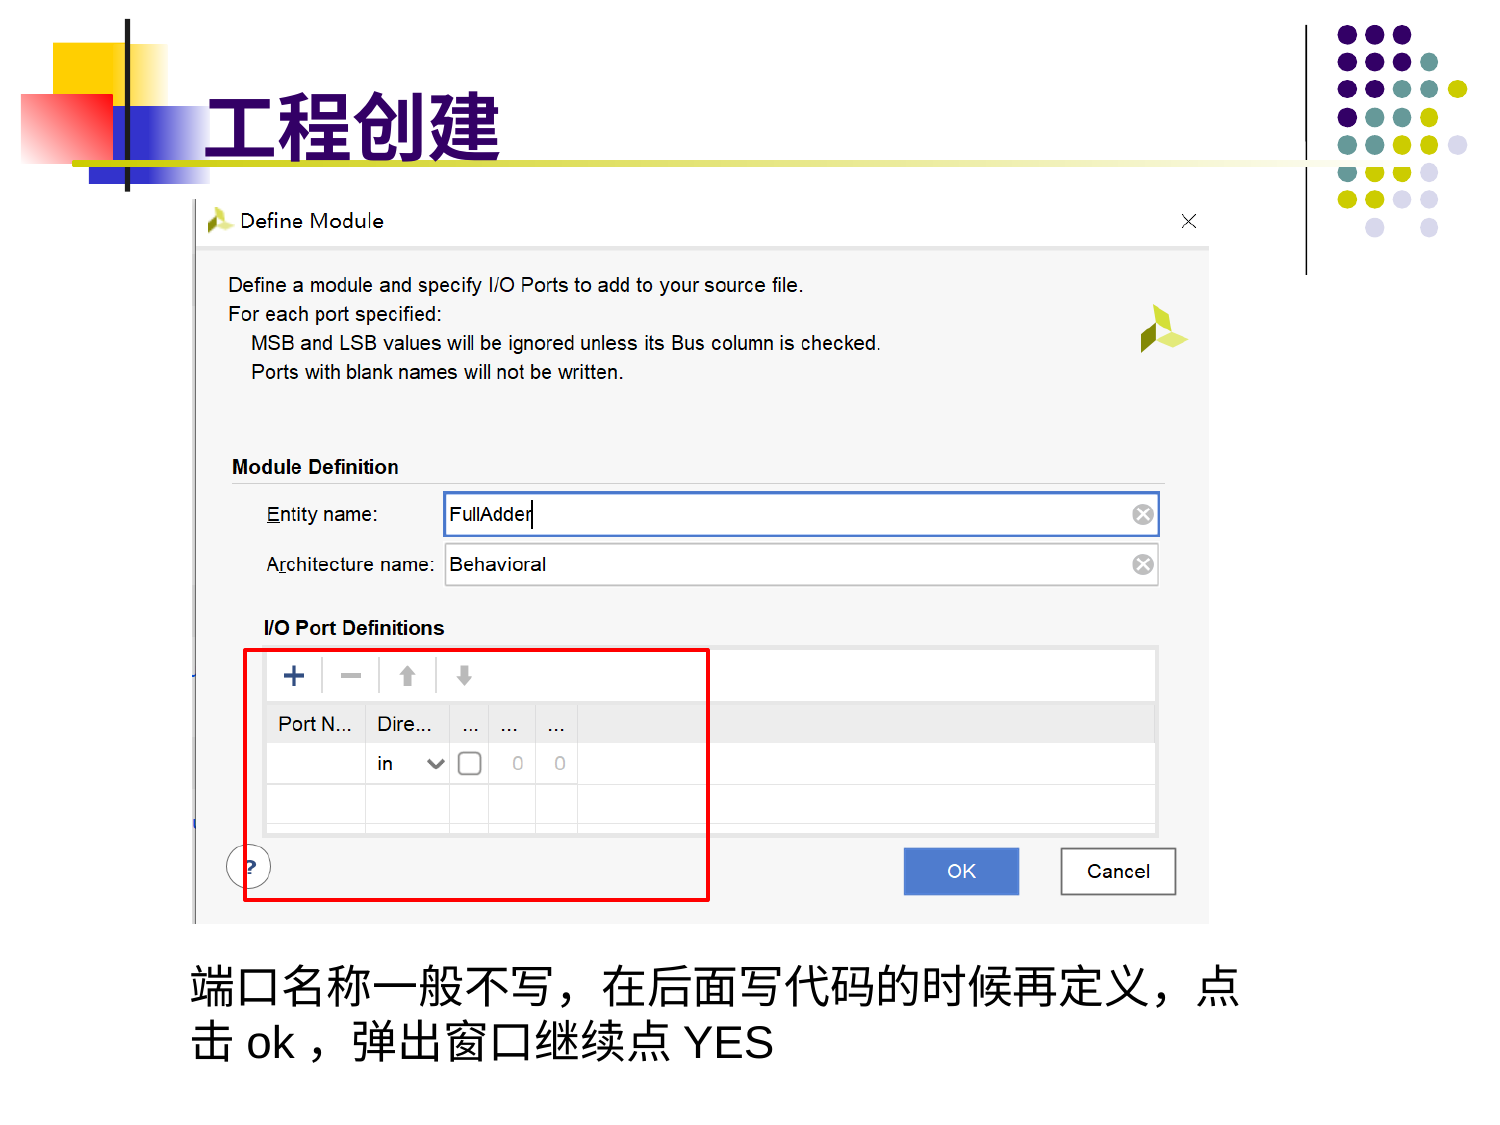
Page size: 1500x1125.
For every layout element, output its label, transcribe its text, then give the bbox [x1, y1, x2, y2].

text_box 端口名称一般不写，在后面写代码的时候再定义，点击ok，弹出窗口继续点YES [174, 949, 1263, 1075]
picture [192, 199, 1209, 924]
title 工程创建 [187, 37, 1413, 179]
